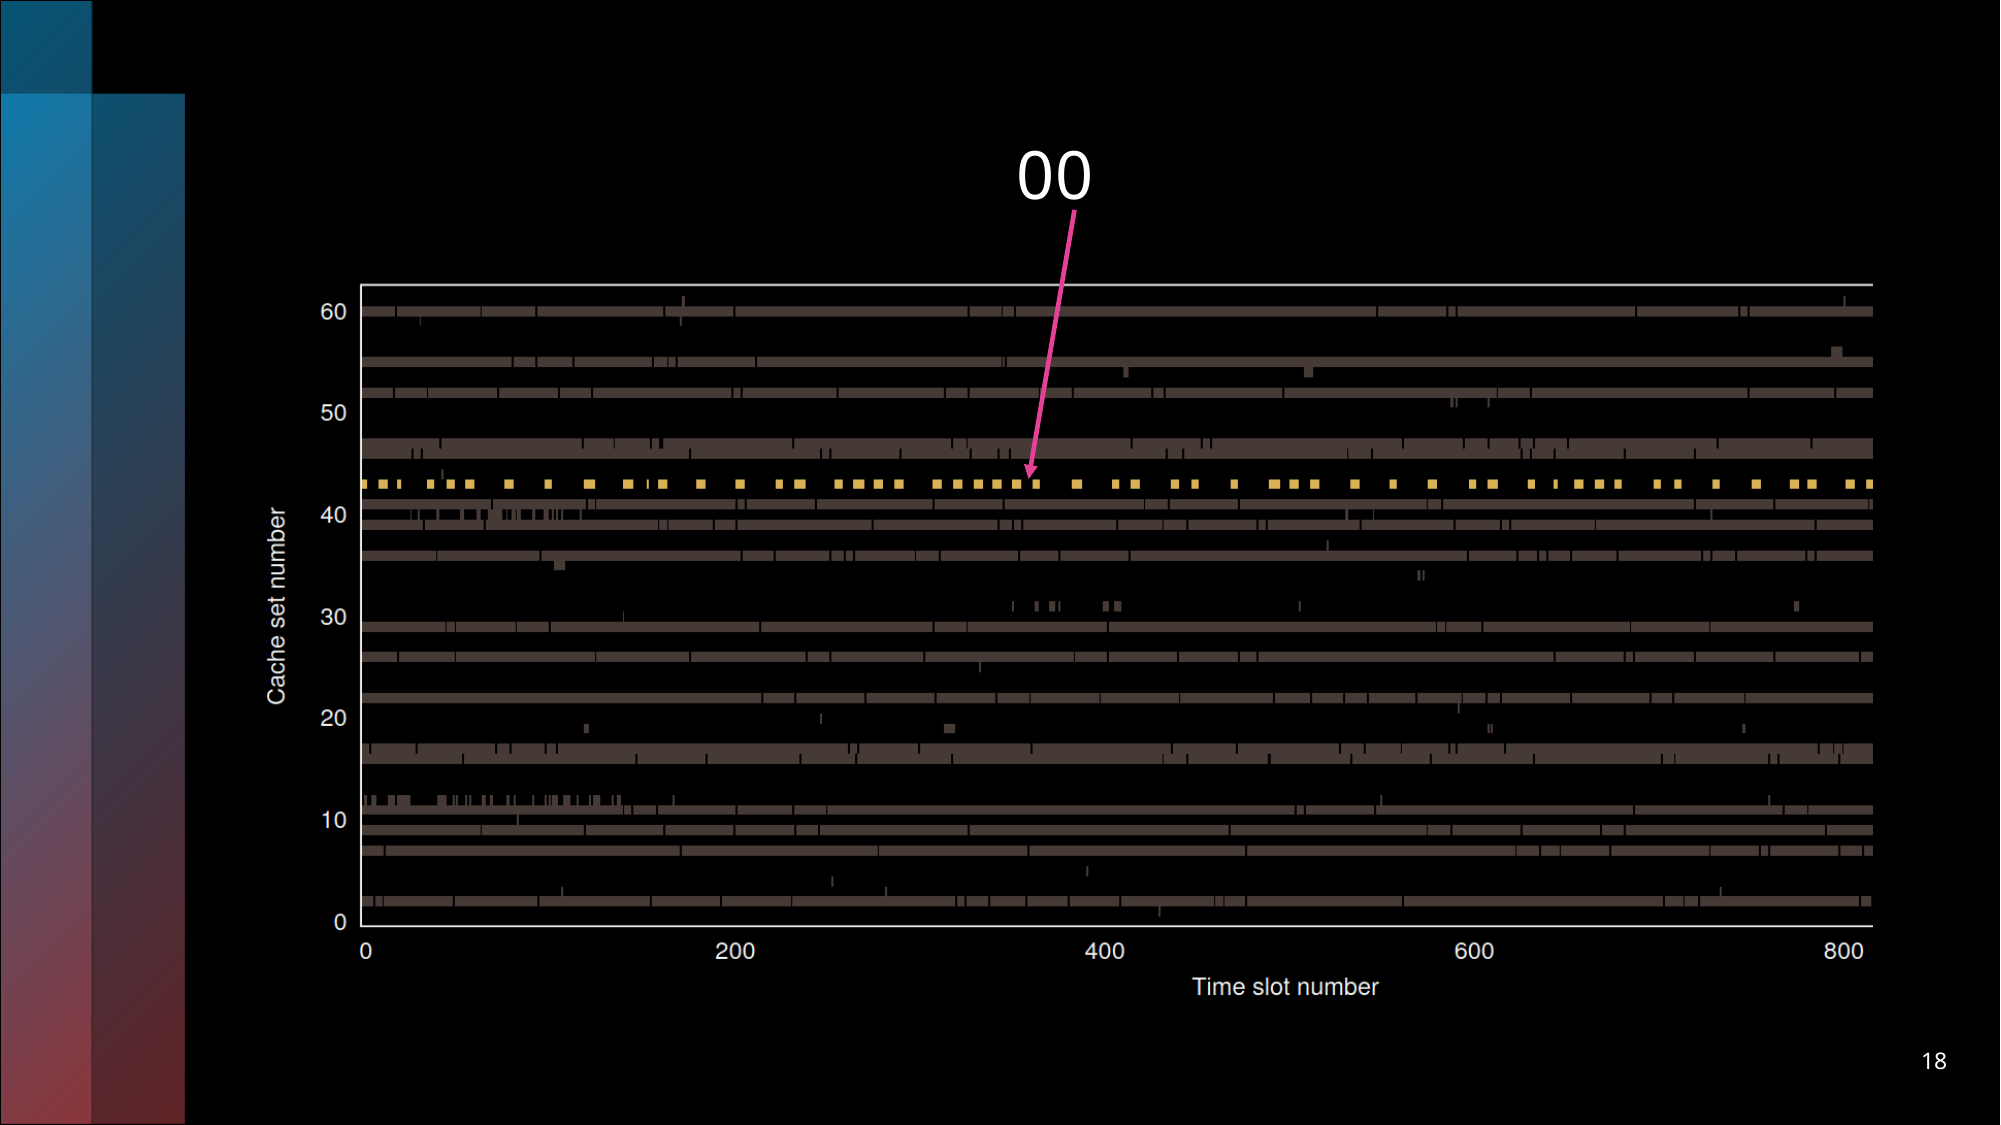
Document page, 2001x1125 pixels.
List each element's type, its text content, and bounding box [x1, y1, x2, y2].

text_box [1028, 209, 1075, 479]
slide_number 18 [1828, 1032, 1963, 1093]
text_box 00 [1001, 125, 1778, 198]
picture [199, 198, 1873, 1022]
